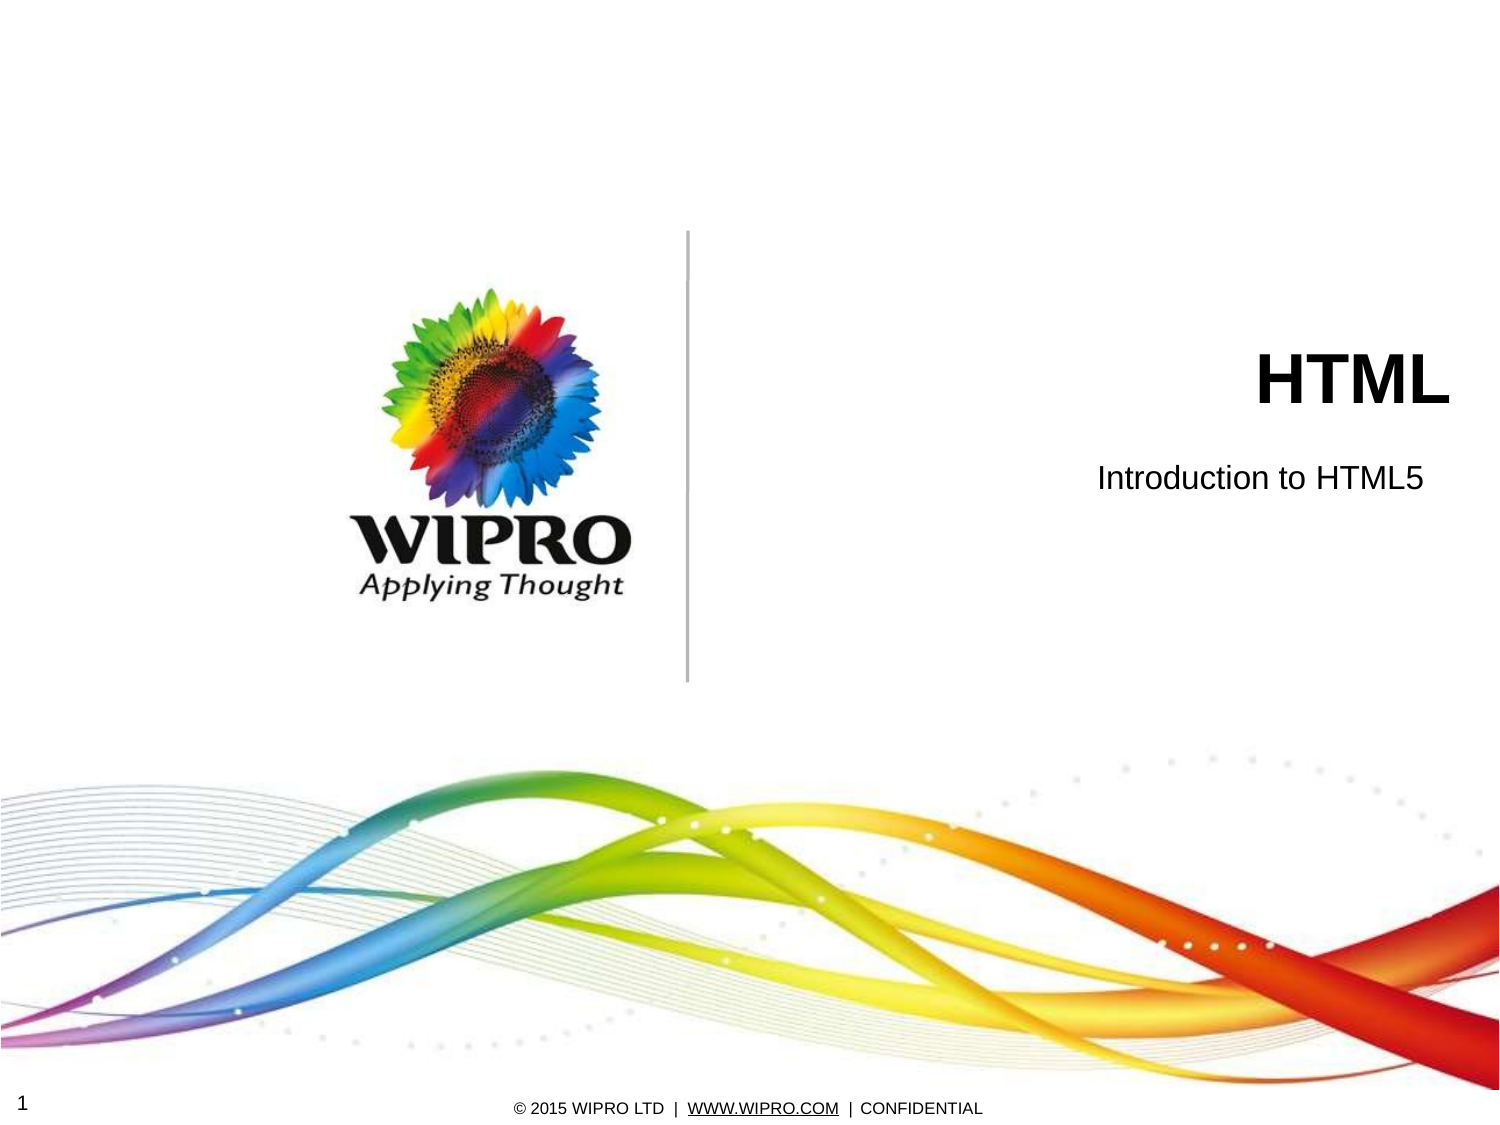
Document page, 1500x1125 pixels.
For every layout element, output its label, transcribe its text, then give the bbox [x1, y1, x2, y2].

slide_number 10 [12, 1091, 44, 1125]
text_box Introduction to HTML5 [1095, 456, 1429, 497]
text_box [0, 733, 1500, 1090]
text_box [337, 273, 645, 615]
title HTML [1253, 332, 1455, 521]
footer © 2015 WIPRO LTD | WWW.WIPRO.COM | CONFIDENTIAL [511, 1098, 989, 1125]
